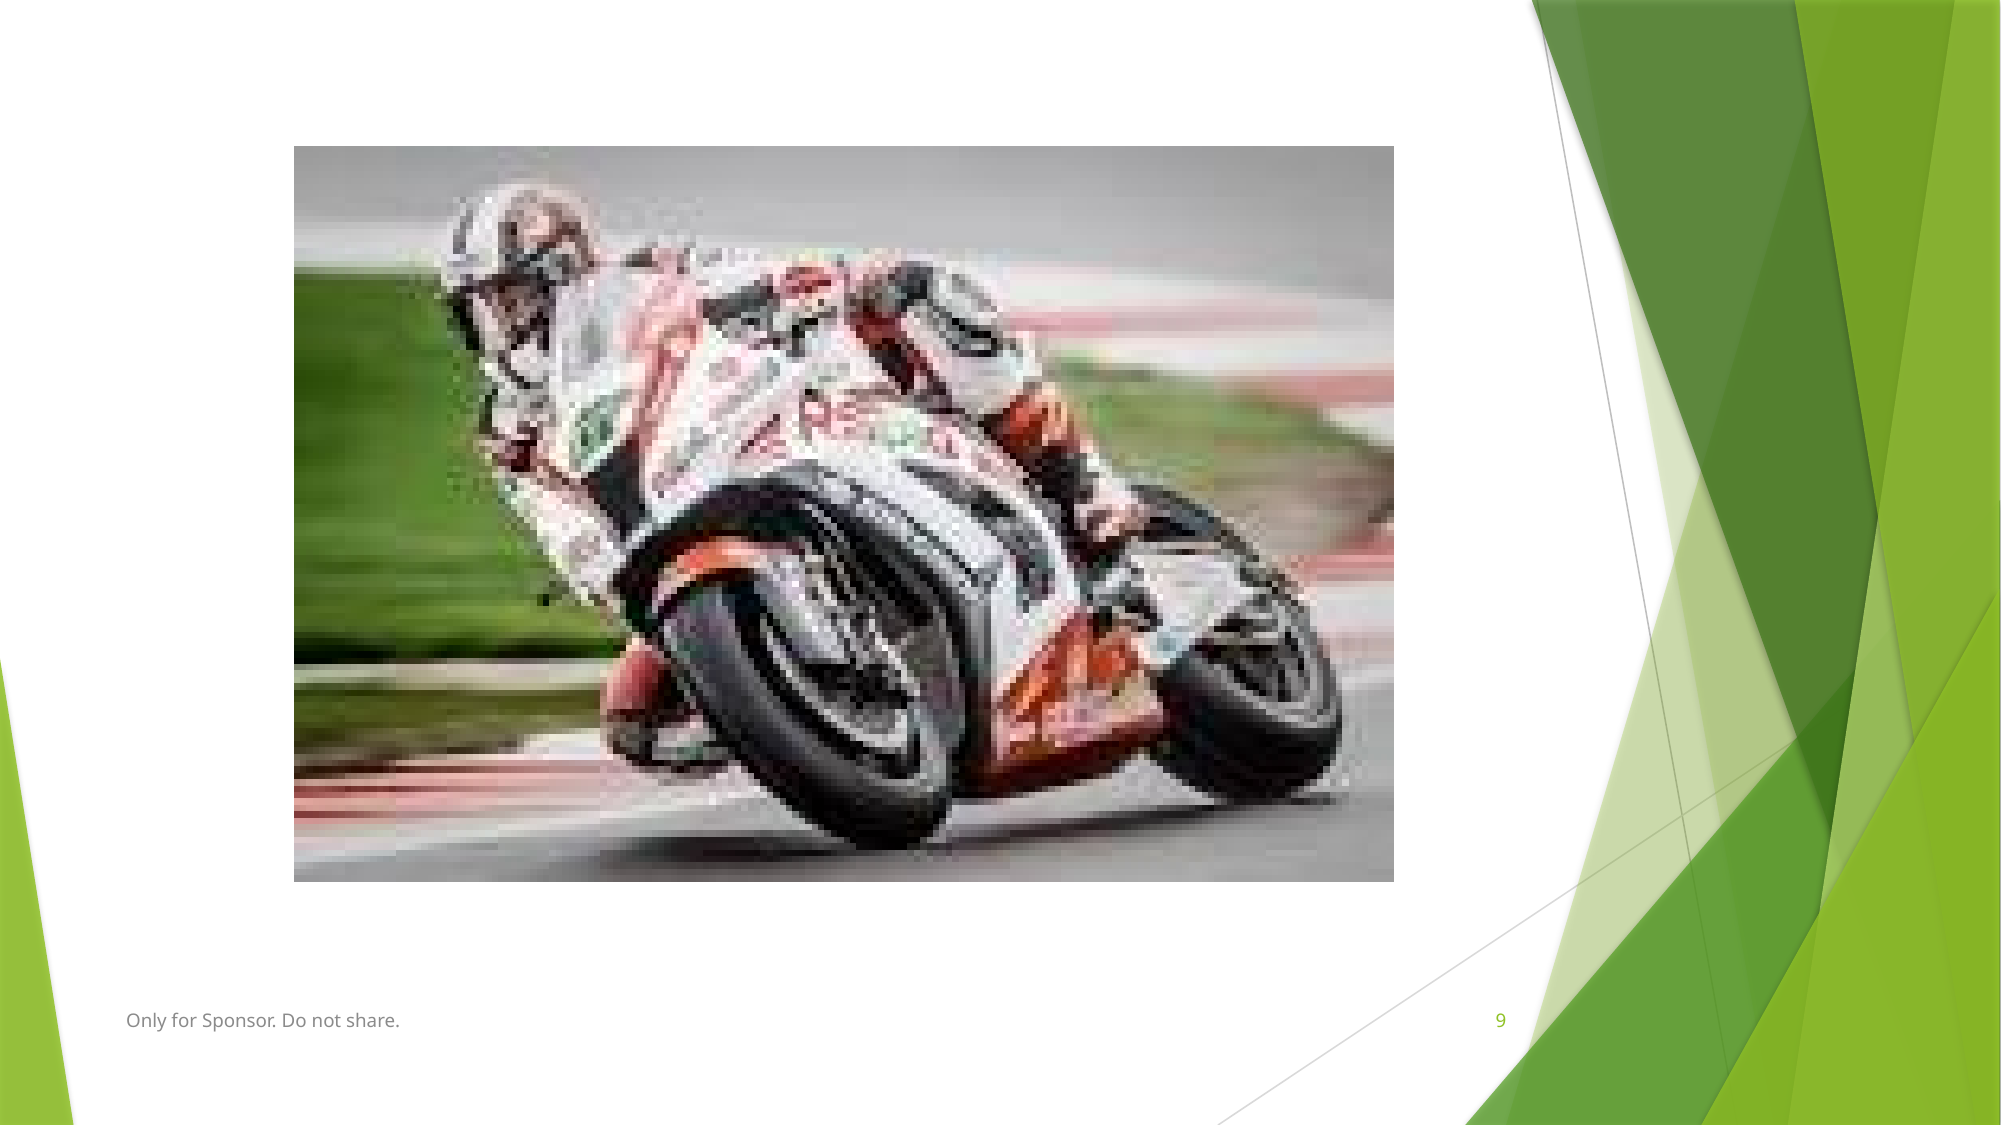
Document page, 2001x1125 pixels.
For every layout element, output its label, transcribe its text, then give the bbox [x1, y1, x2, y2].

footer Only for Sponsor. Do not share. [111, 991, 1145, 1051]
slide_number 9 [1409, 991, 1522, 1051]
picture [293, 146, 1394, 883]
